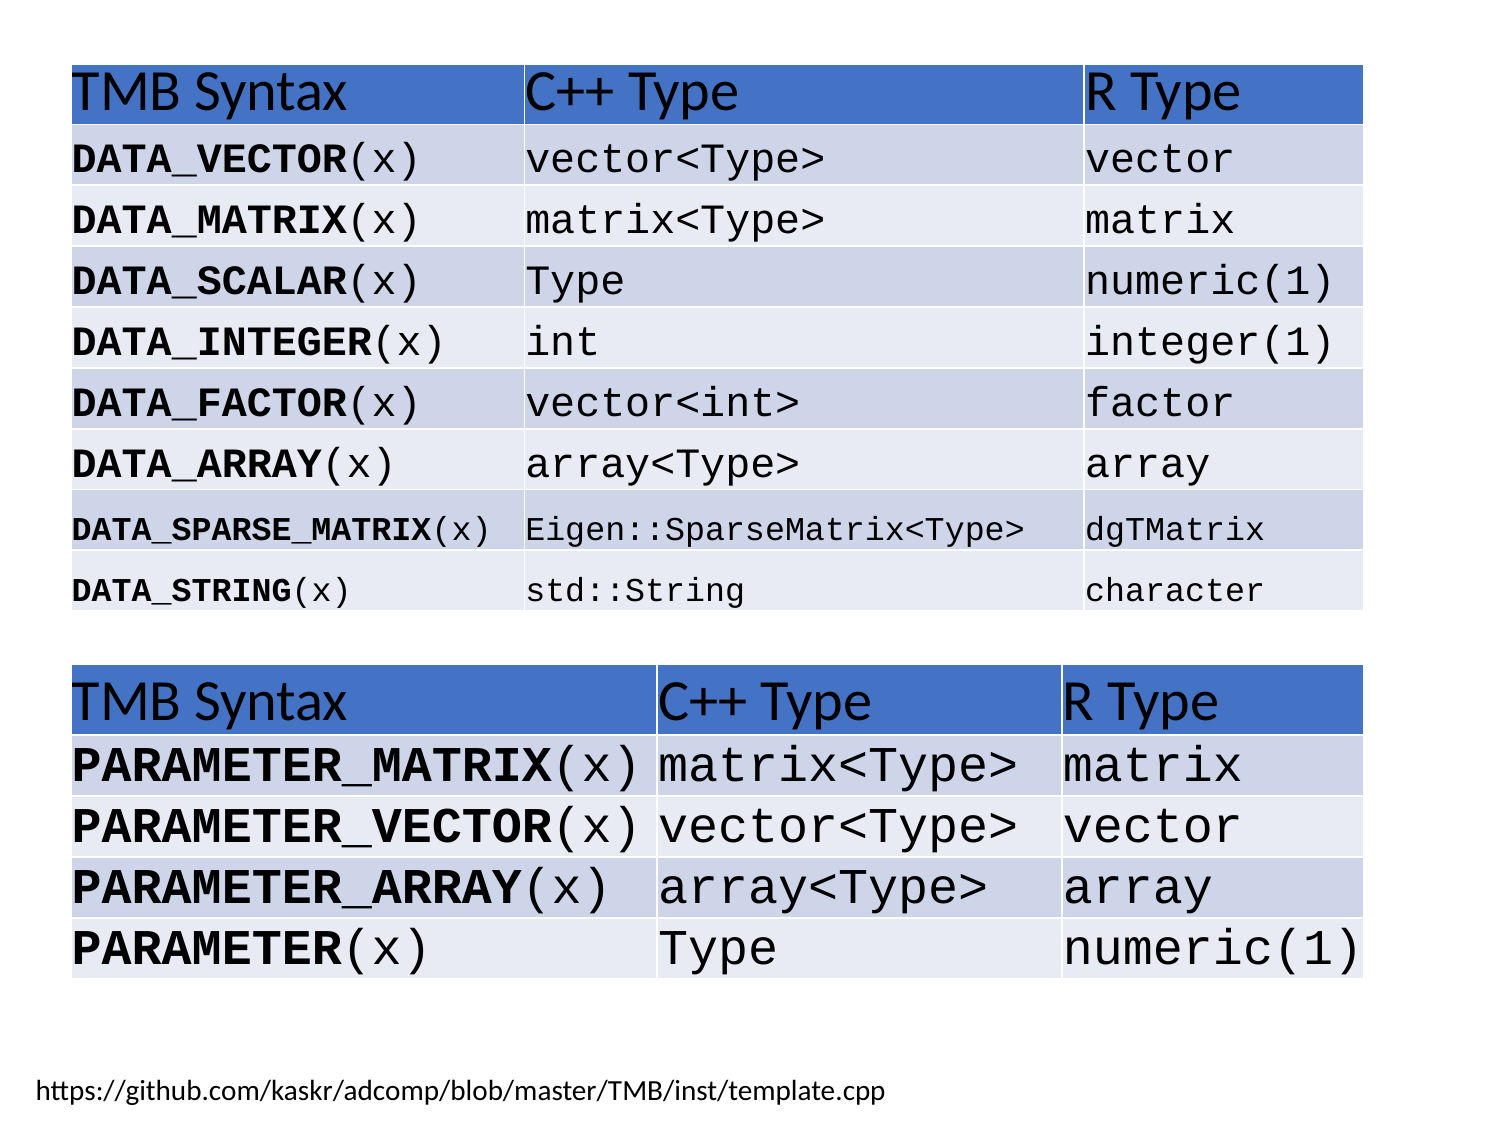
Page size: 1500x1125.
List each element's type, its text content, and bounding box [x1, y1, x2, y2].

table_cell array<Type> [658, 858, 1061, 917]
table_header R Type [1063, 665, 1363, 734]
table_cell DATA_FACTOR(x) [72, 369, 524, 428]
table_cell Type [658, 919, 1061, 978]
table_cell DATA_INTEGER(x) [72, 308, 524, 367]
table_cell matrix<Type> [525, 186, 1083, 245]
table_cell DATA_SPARSE_MATRIX(x) [72, 490, 524, 549]
table_header R Type [1085, 65, 1363, 124]
table_header TMB Syntax [72, 65, 524, 124]
table_cell matrix<Type> [658, 736, 1061, 795]
table_cell integer(1) [1085, 308, 1363, 367]
table_cell matrix [1085, 186, 1363, 245]
table_cell std::String [525, 551, 1083, 610]
table_cell PARAMETER_MATRIX(x) [72, 736, 656, 795]
table_cell numeric(1) [1085, 247, 1363, 306]
table_cell DATA_SCALAR(x) [72, 247, 524, 306]
text_box https://github.com/kaskr/adcomp/blob/master/TMB/inst/template.cpp [20, 1063, 1025, 1114]
table_cell dgTMatrix [1085, 490, 1363, 549]
table_cell array<Type> [525, 430, 1083, 489]
table_cell array [1085, 430, 1363, 489]
table_cell matrix [1063, 736, 1363, 795]
table_cell vector<int> [525, 369, 1083, 428]
table_header TMB Syntax [72, 665, 656, 734]
table_cell vector [1085, 125, 1363, 184]
table_header C++ Type [658, 665, 1061, 734]
table_cell DATA_STRING(x) [72, 551, 524, 610]
table_cell array [1063, 858, 1363, 917]
table_cell character [1085, 551, 1363, 610]
table_header C++ Type [525, 65, 1083, 124]
table_cell DATA_ARRAY(x) [72, 430, 524, 489]
table_cell vector<Type> [525, 125, 1083, 184]
table_cell factor [1085, 369, 1363, 428]
table_cell DATA_MATRIX(x) [72, 186, 524, 245]
table_cell PARAMETER_VECTOR(x) [72, 797, 656, 856]
table_cell PARAMETER_ARRAY(x) [72, 858, 656, 917]
table_cell PARAMETER(x) [72, 919, 656, 978]
table_cell int [525, 308, 1083, 367]
table_cell DATA_VECTOR(x) [72, 125, 524, 184]
table_cell Eigen::SparseMatrix<Type> [525, 490, 1083, 549]
table_cell vector<Type> [658, 797, 1061, 856]
table_cell numeric(1) [1063, 919, 1363, 978]
table_cell vector [1063, 797, 1363, 856]
table_cell Type [525, 247, 1083, 306]
